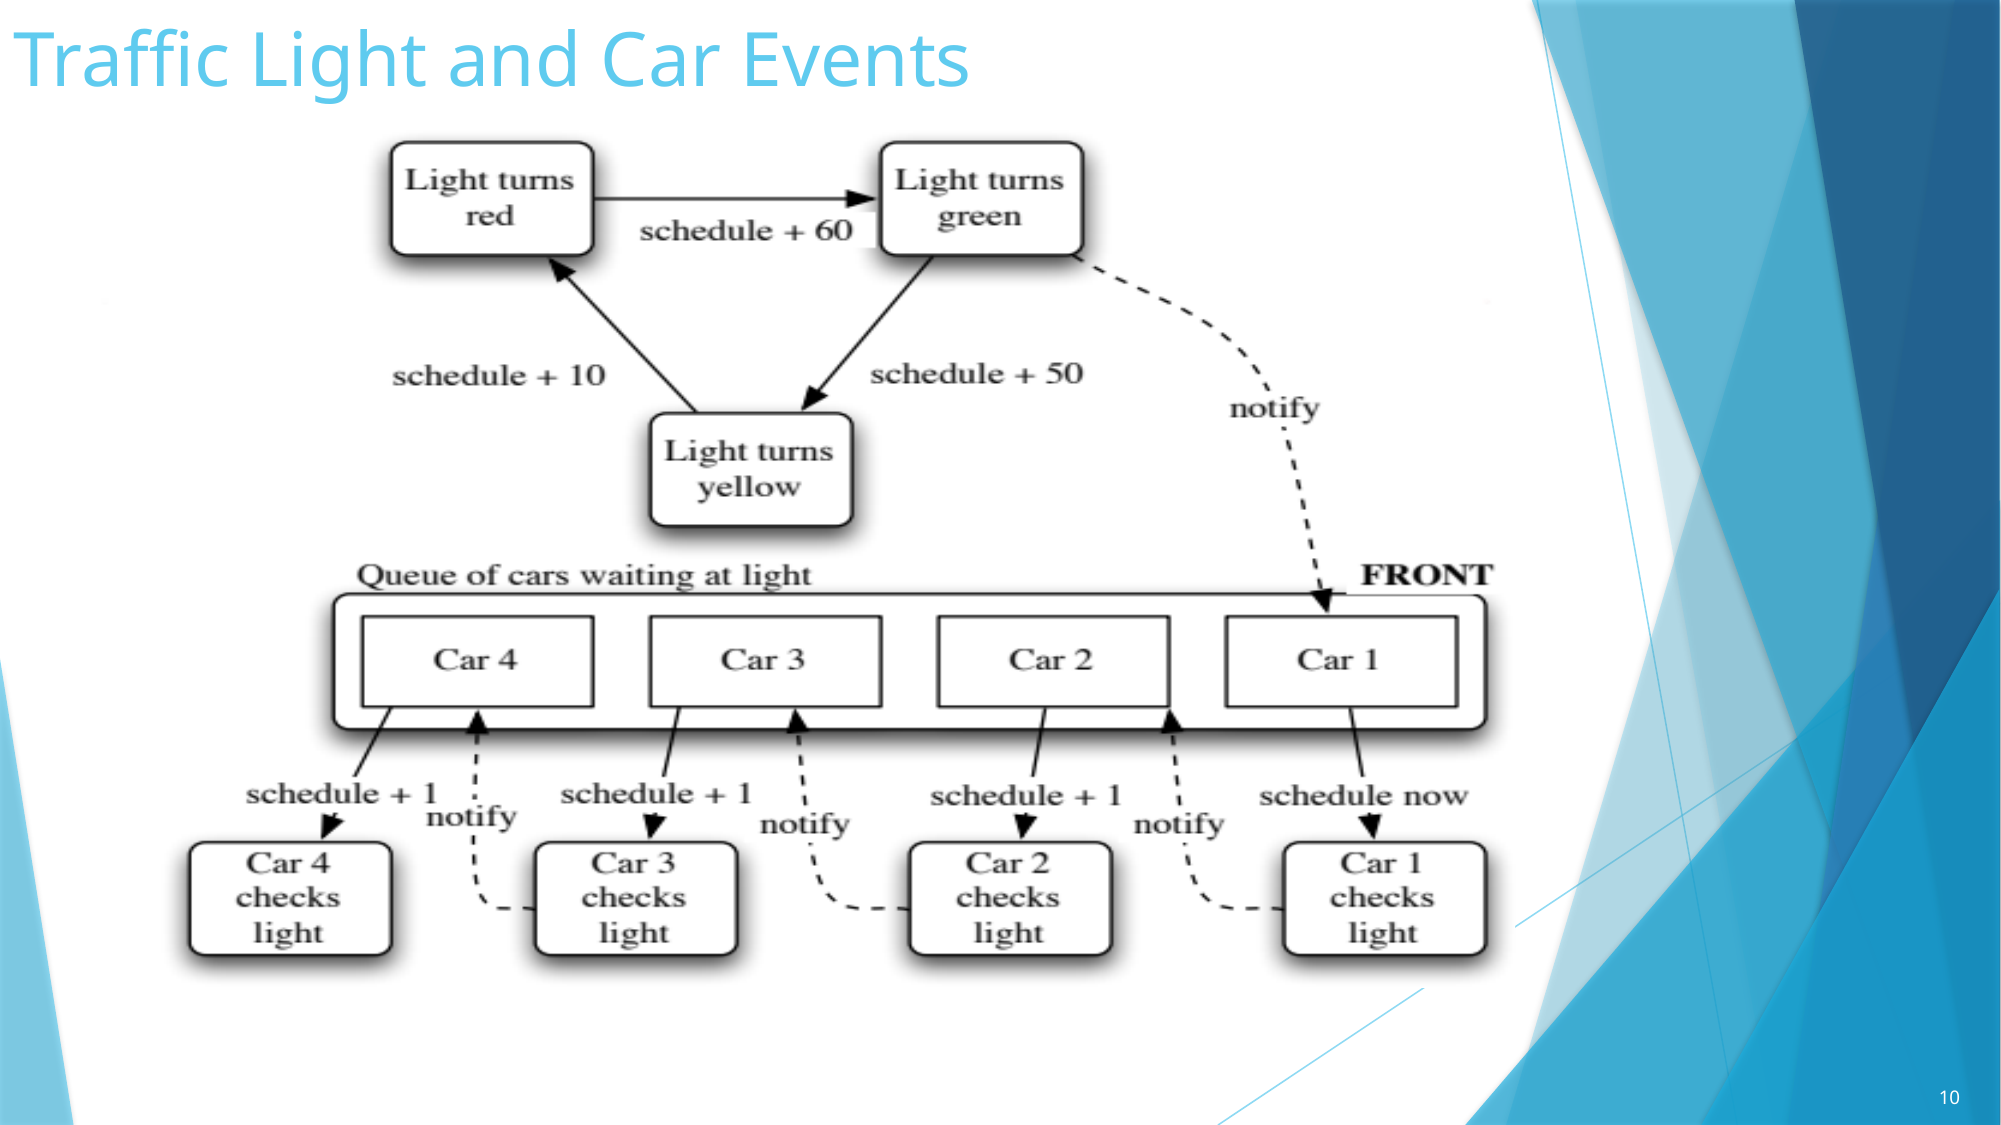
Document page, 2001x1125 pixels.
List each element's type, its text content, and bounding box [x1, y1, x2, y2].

title Traffic Light and Car Events [0, 3, 1537, 125]
picture [96, 124, 1516, 989]
slide_number 10 [1863, 1073, 1976, 1124]
